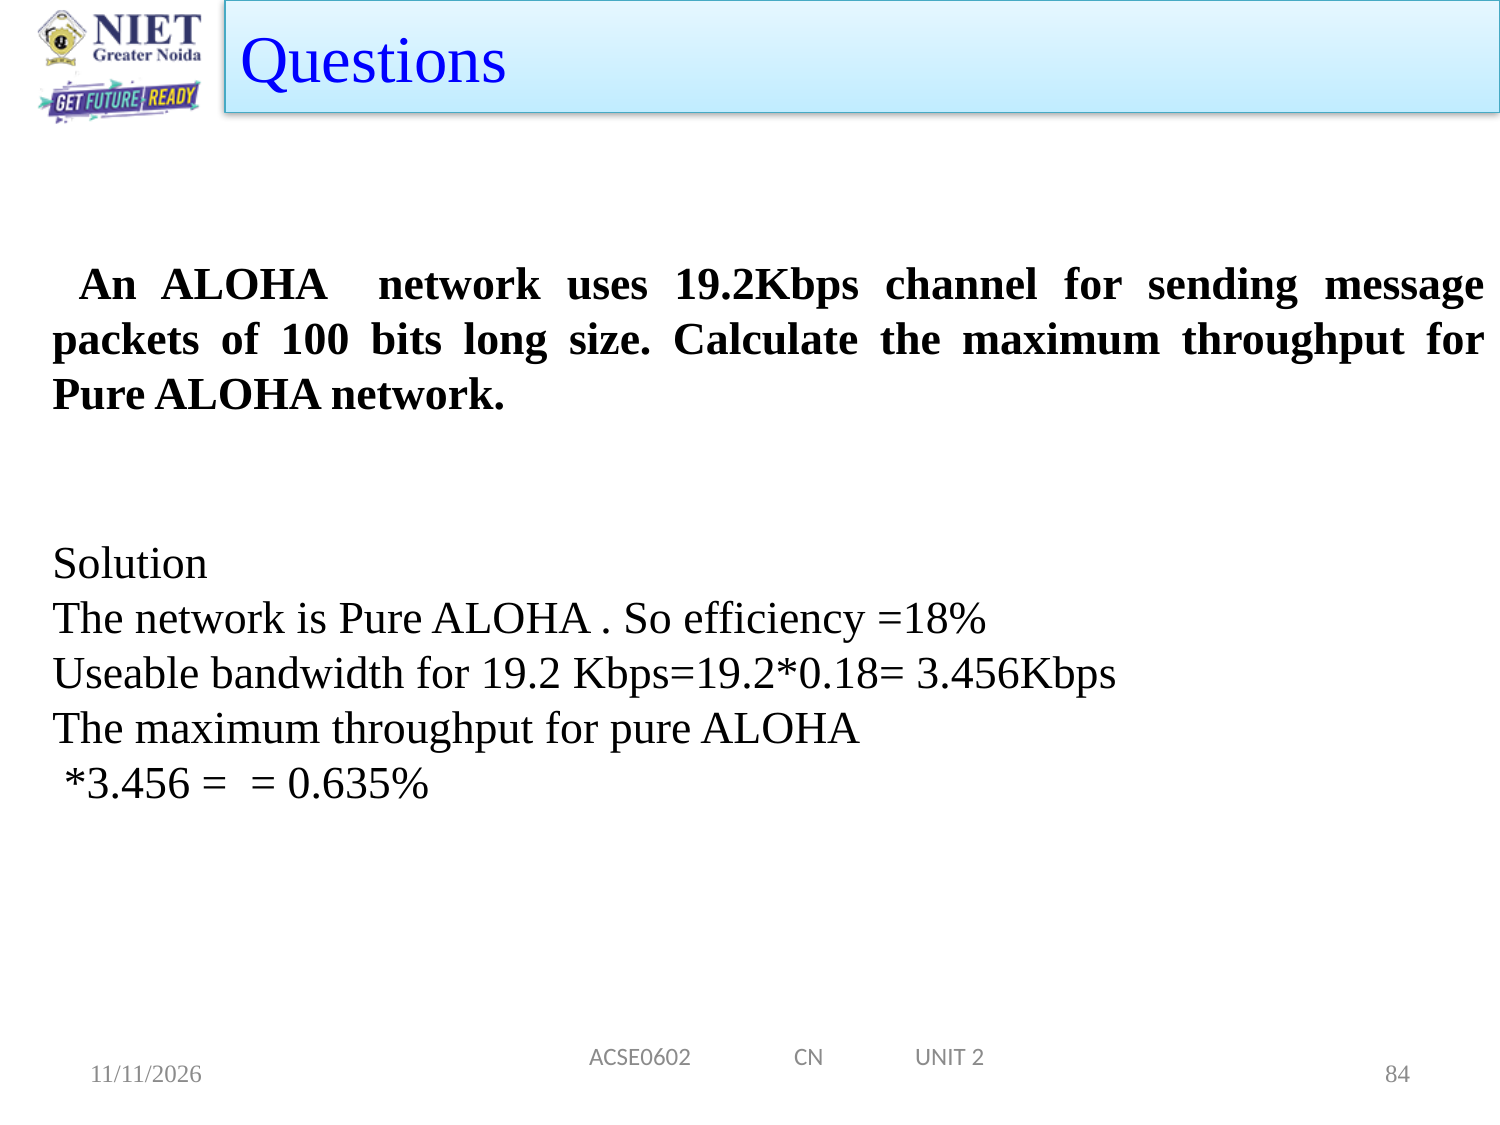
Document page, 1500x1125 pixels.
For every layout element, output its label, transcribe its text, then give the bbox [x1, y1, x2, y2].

text_box Questions [238, 0, 1500, 113]
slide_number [75, 1042, 425, 1103]
footer ACSE0602 CN UNIT 2 [375, 1025, 1200, 1085]
text_box An ALOHA network uses 19.2Kbps channel for sending message packets of 100 bits long size. Calculate the maximum throughput for Pure ALOHA network. [37, 246, 1500, 426]
slide_number 84 [1074, 1042, 1425, 1103]
picture [0, 0, 238, 135]
